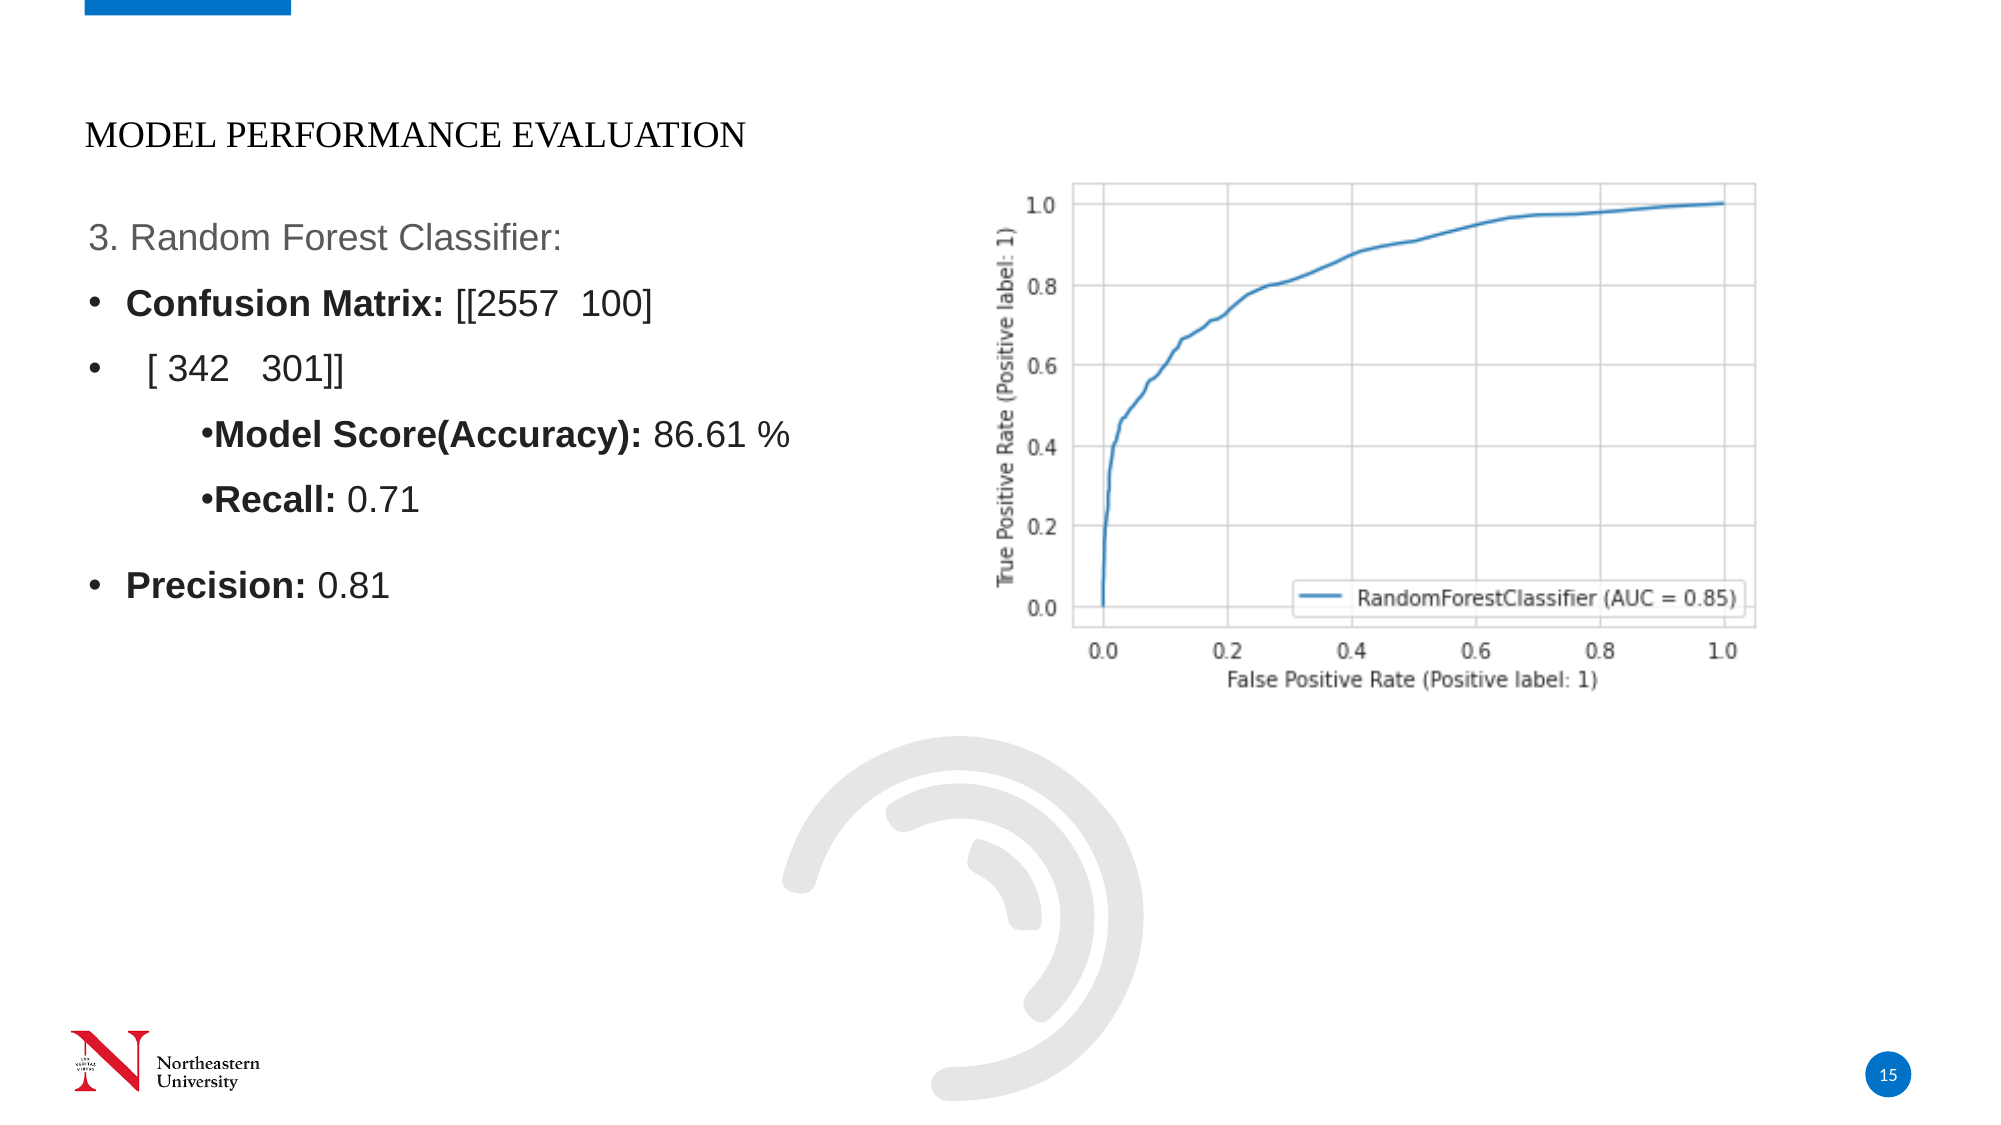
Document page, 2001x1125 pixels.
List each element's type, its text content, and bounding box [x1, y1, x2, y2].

picture [66, 1005, 264, 1117]
slide_number 15 [1864, 1059, 1913, 1090]
list 3. Random Forest Classifier: Confusion Matrix: [[2557 100] [ 342 301]] Model Score(Accuracy): 86.61 % Recall: 0.71 Precision: 0.81 [88, 218, 1785, 1014]
picture [983, 171, 1769, 704]
title Model Performance Evaluation [84, 81, 895, 300]
